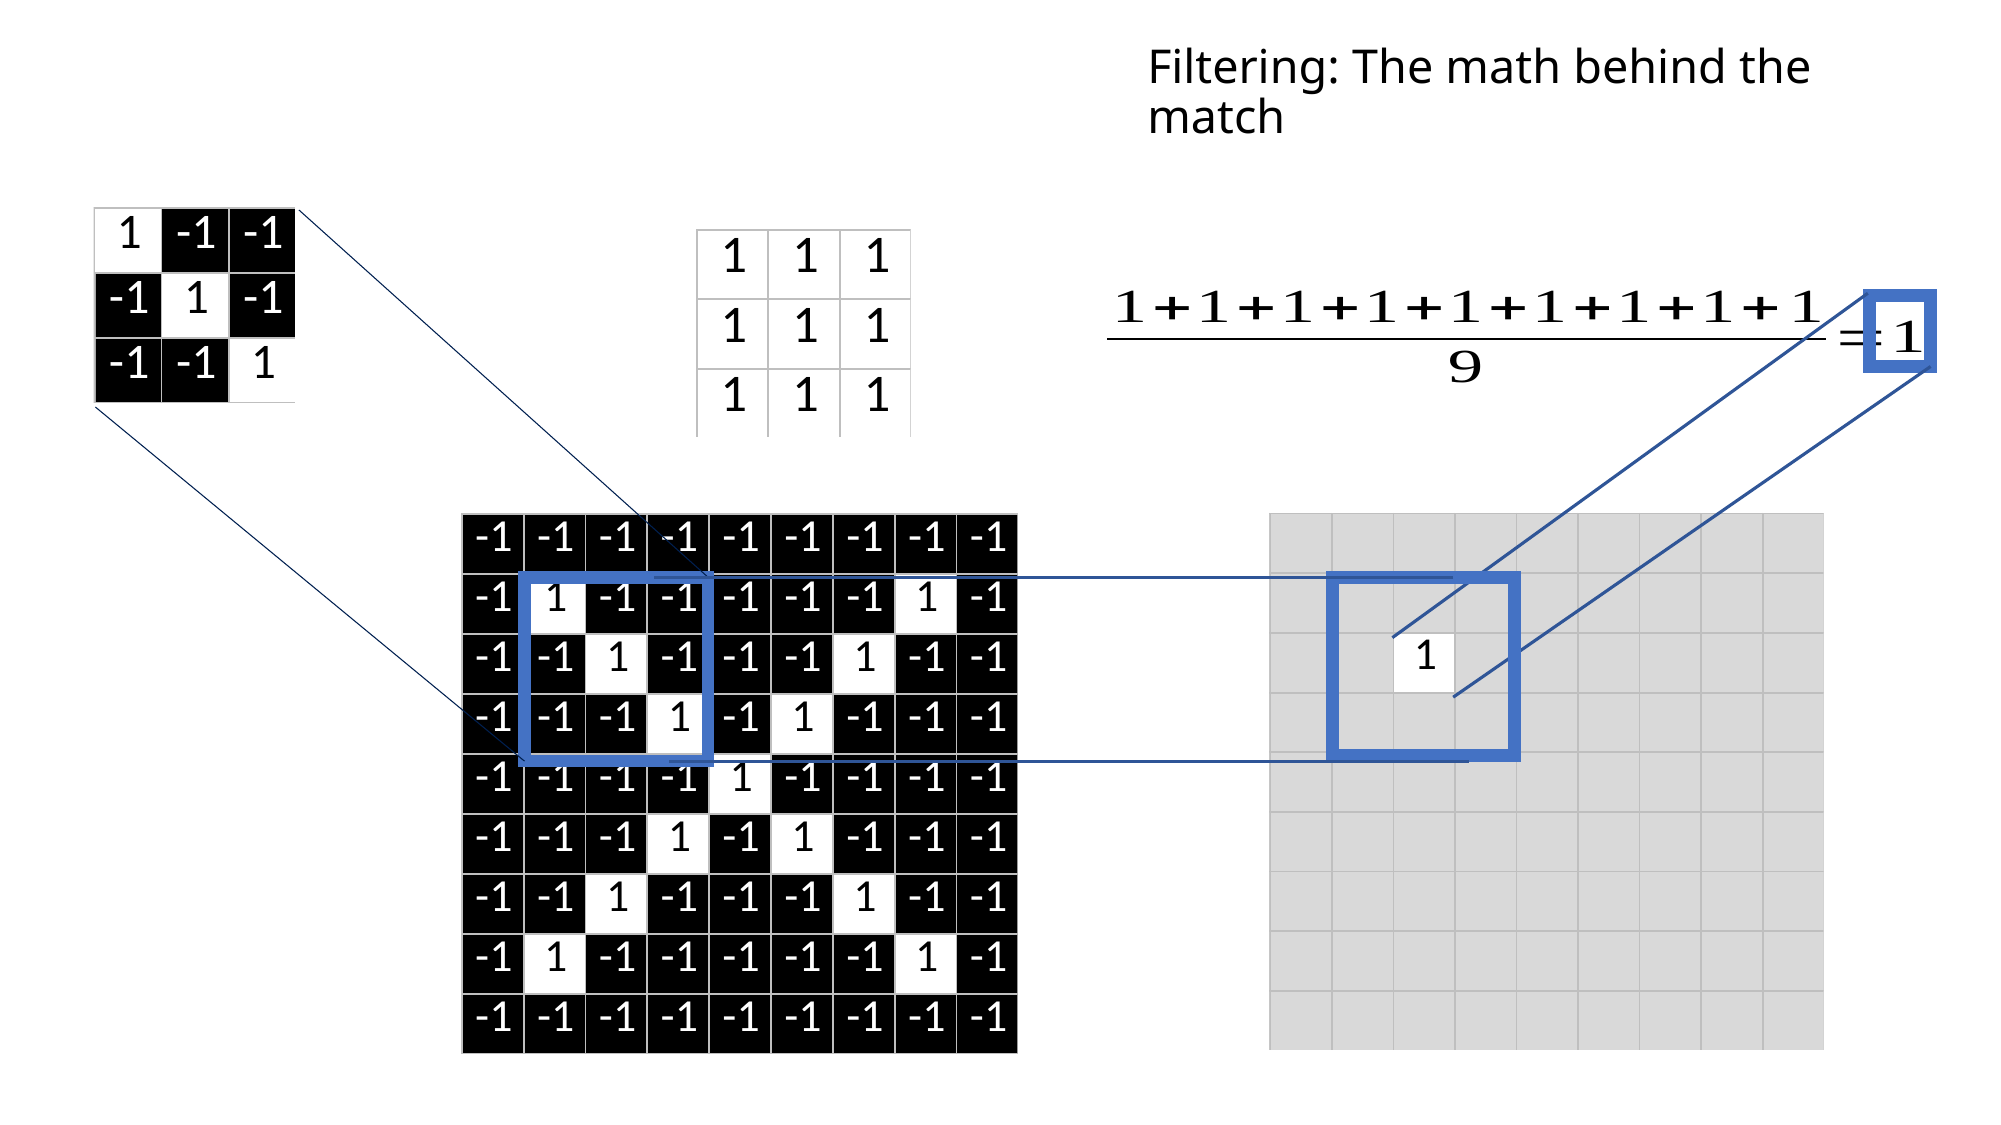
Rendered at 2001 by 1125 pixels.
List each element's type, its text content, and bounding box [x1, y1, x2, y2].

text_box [1453, 366, 1931, 698]
picture [1269, 578, 1826, 1052]
picture [709, 513, 1020, 577]
title Filtering: The math behind the match [1132, 34, 1919, 153]
picture [709, 228, 913, 440]
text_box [1392, 293, 1868, 638]
picture [93, 207, 297, 405]
picture [1269, 512, 1392, 577]
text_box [95, 407, 525, 762]
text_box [298, 209, 709, 578]
picture [461, 578, 1020, 1055]
text_box [1869, 294, 1932, 367]
